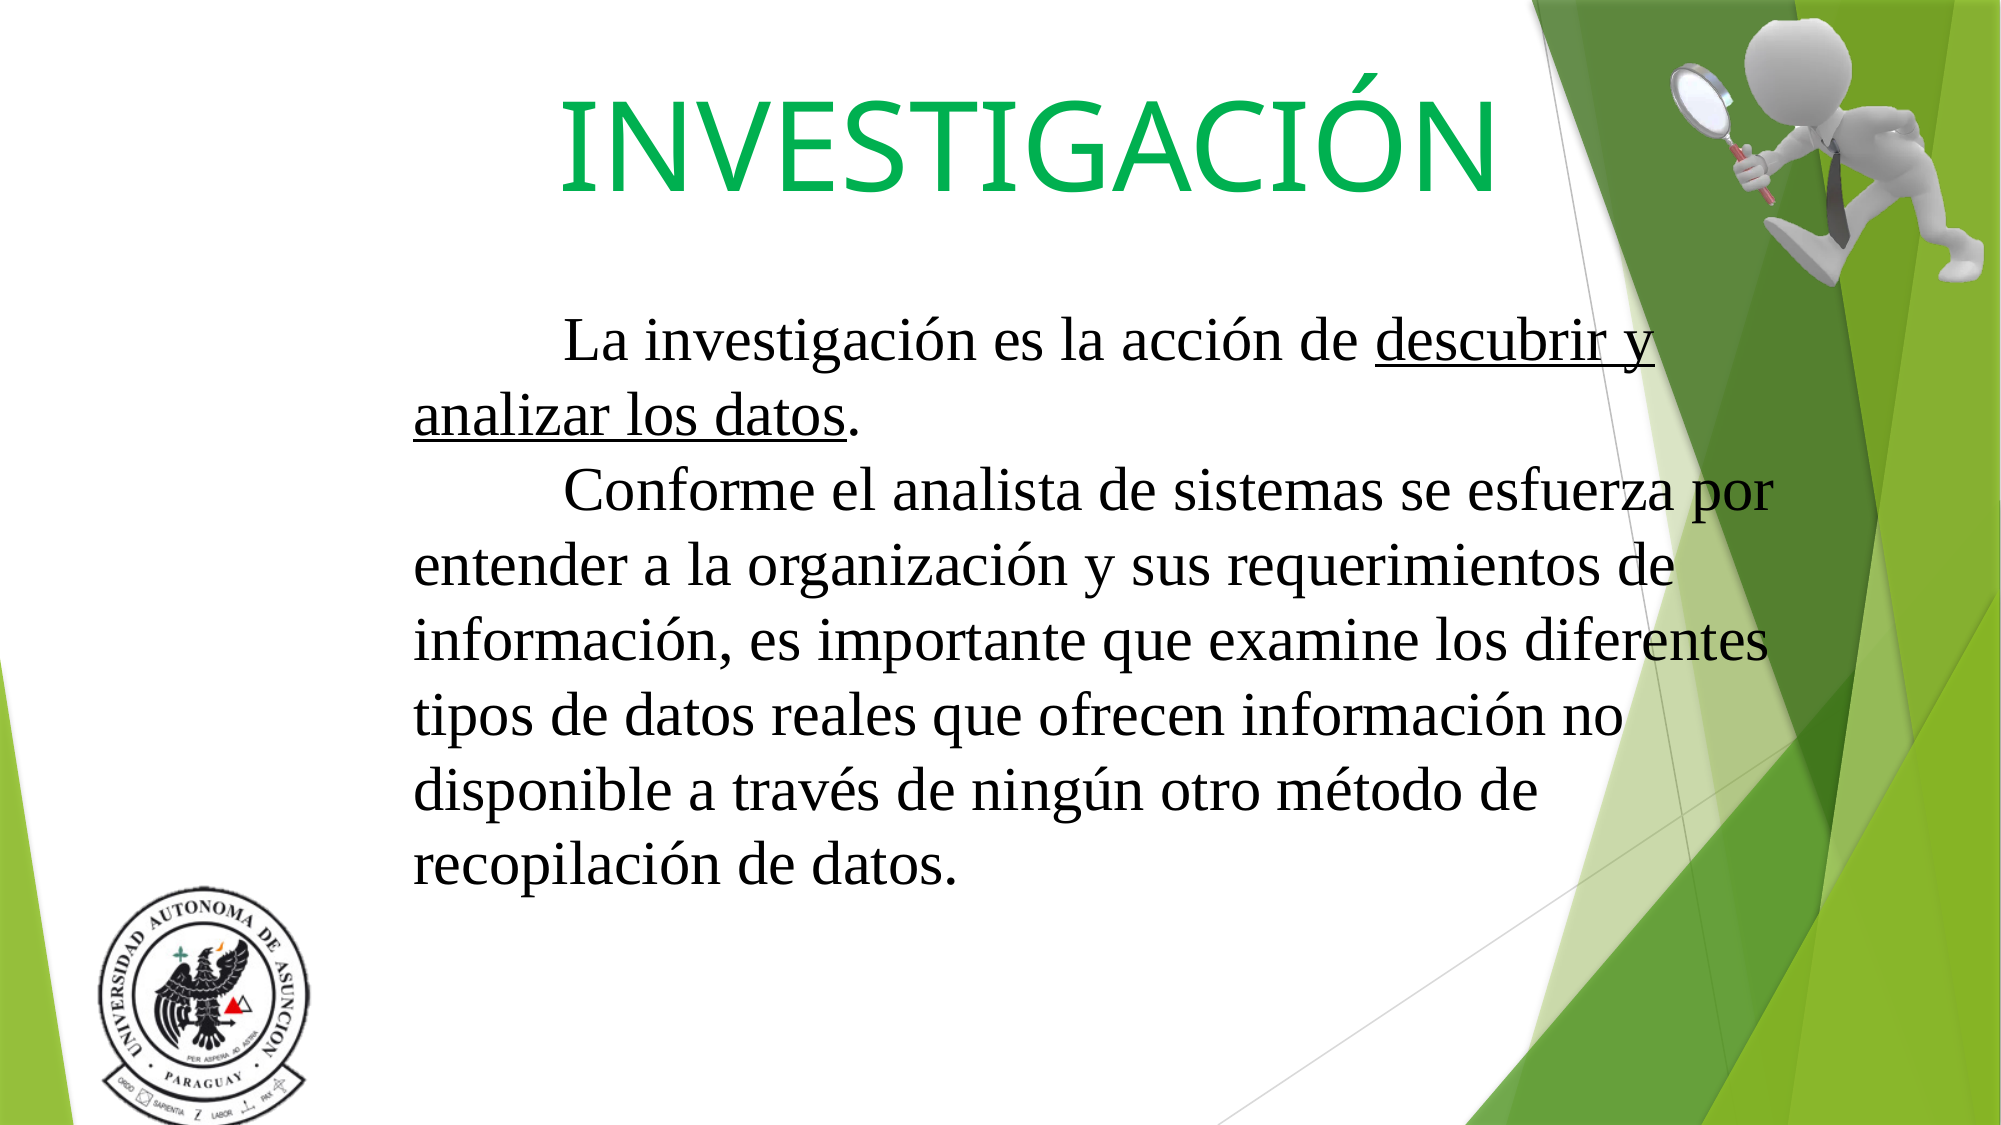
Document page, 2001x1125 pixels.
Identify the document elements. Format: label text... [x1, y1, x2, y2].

picture [49, 852, 362, 1125]
title INVESTIGACIÓN [225, 58, 1657, 270]
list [1662, 0, 1987, 324]
text_box La investigación es la acción de descubrir y analizar los datos. Conforme el analista de sistemas se esfuerza por entender a la organización y sus requerimientos de información, es importante que examine los diferentes tipos de datos reales que ofrecen información no disponible a través de ningún otro método de recopilación de datos. [398, 290, 1871, 980]
